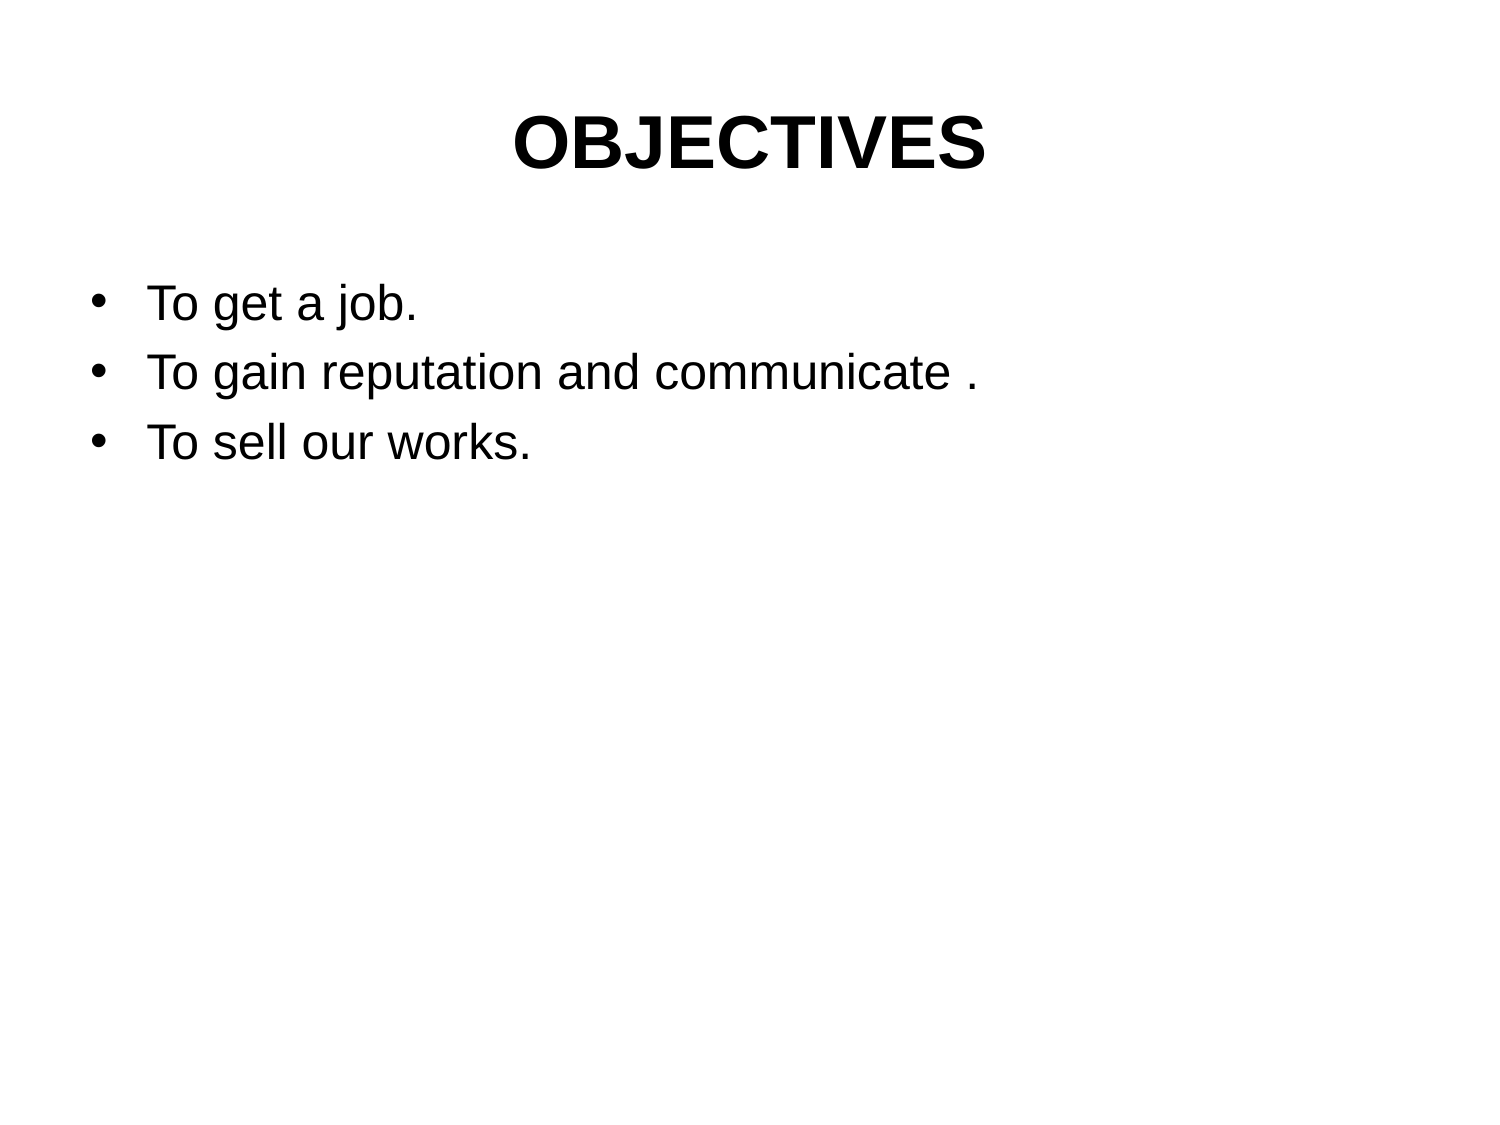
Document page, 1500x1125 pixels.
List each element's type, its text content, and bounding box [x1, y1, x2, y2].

list To get a job. To gain reputation and communicate . To sell our works. [75, 262, 1425, 1005]
title OBJECTIVES [75, 45, 1425, 233]
